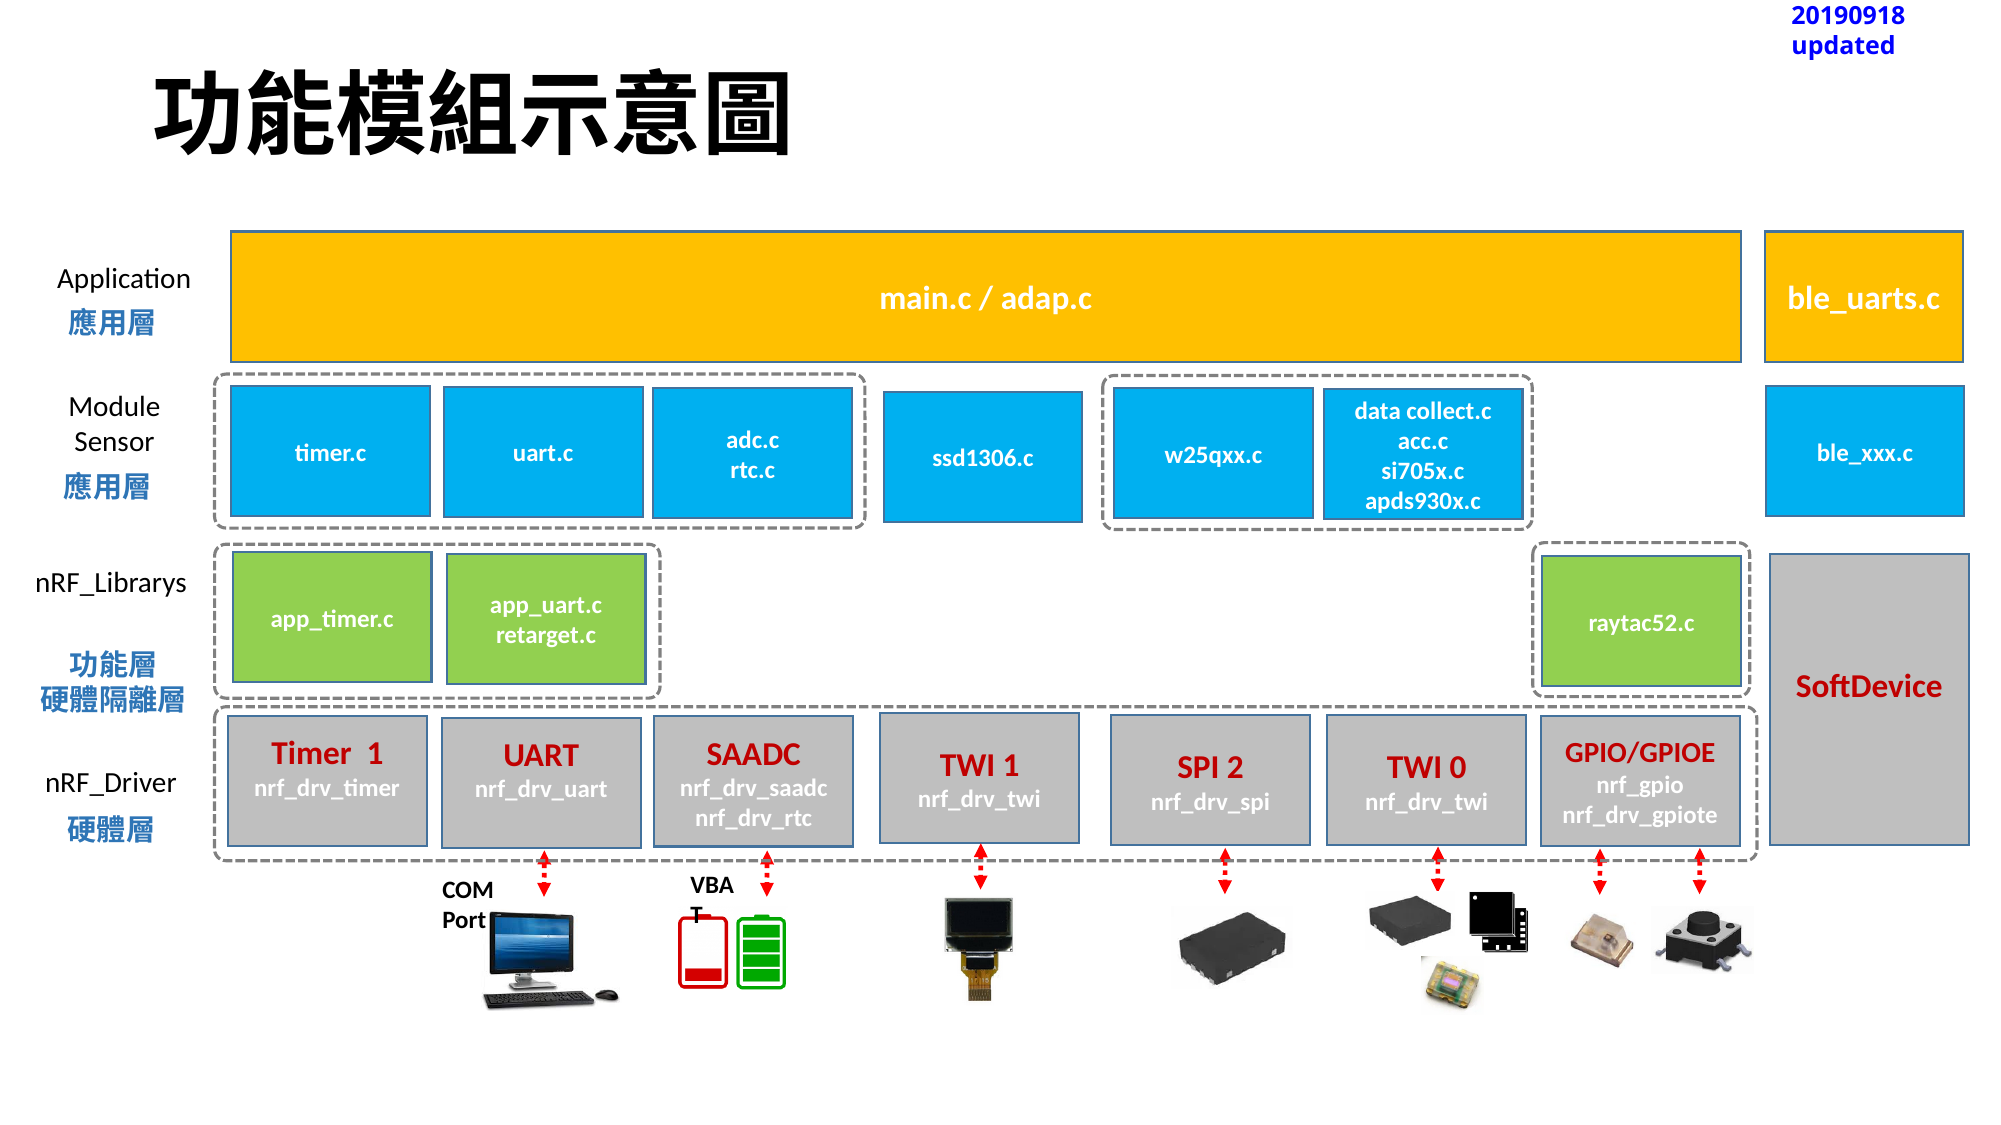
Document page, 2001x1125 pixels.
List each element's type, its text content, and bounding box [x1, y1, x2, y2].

text_box 應用層 [49, 460, 167, 511]
text_box Module Sensor [53, 379, 176, 465]
title 功能模組示意圖 [137, 9, 1863, 227]
text_box nRF_Driver [30, 756, 192, 806]
text_box 20190918 updated [1791, 0, 2000, 60]
text_box 應用層 [53, 297, 172, 348]
text_box nRF_Librarys [20, 556, 202, 606]
text_box 硬體層 [52, 803, 171, 854]
text_box Application [42, 252, 206, 302]
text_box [214, 231, 1969, 1015]
text_box 功能層 硬體隔離層 [25, 638, 202, 724]
